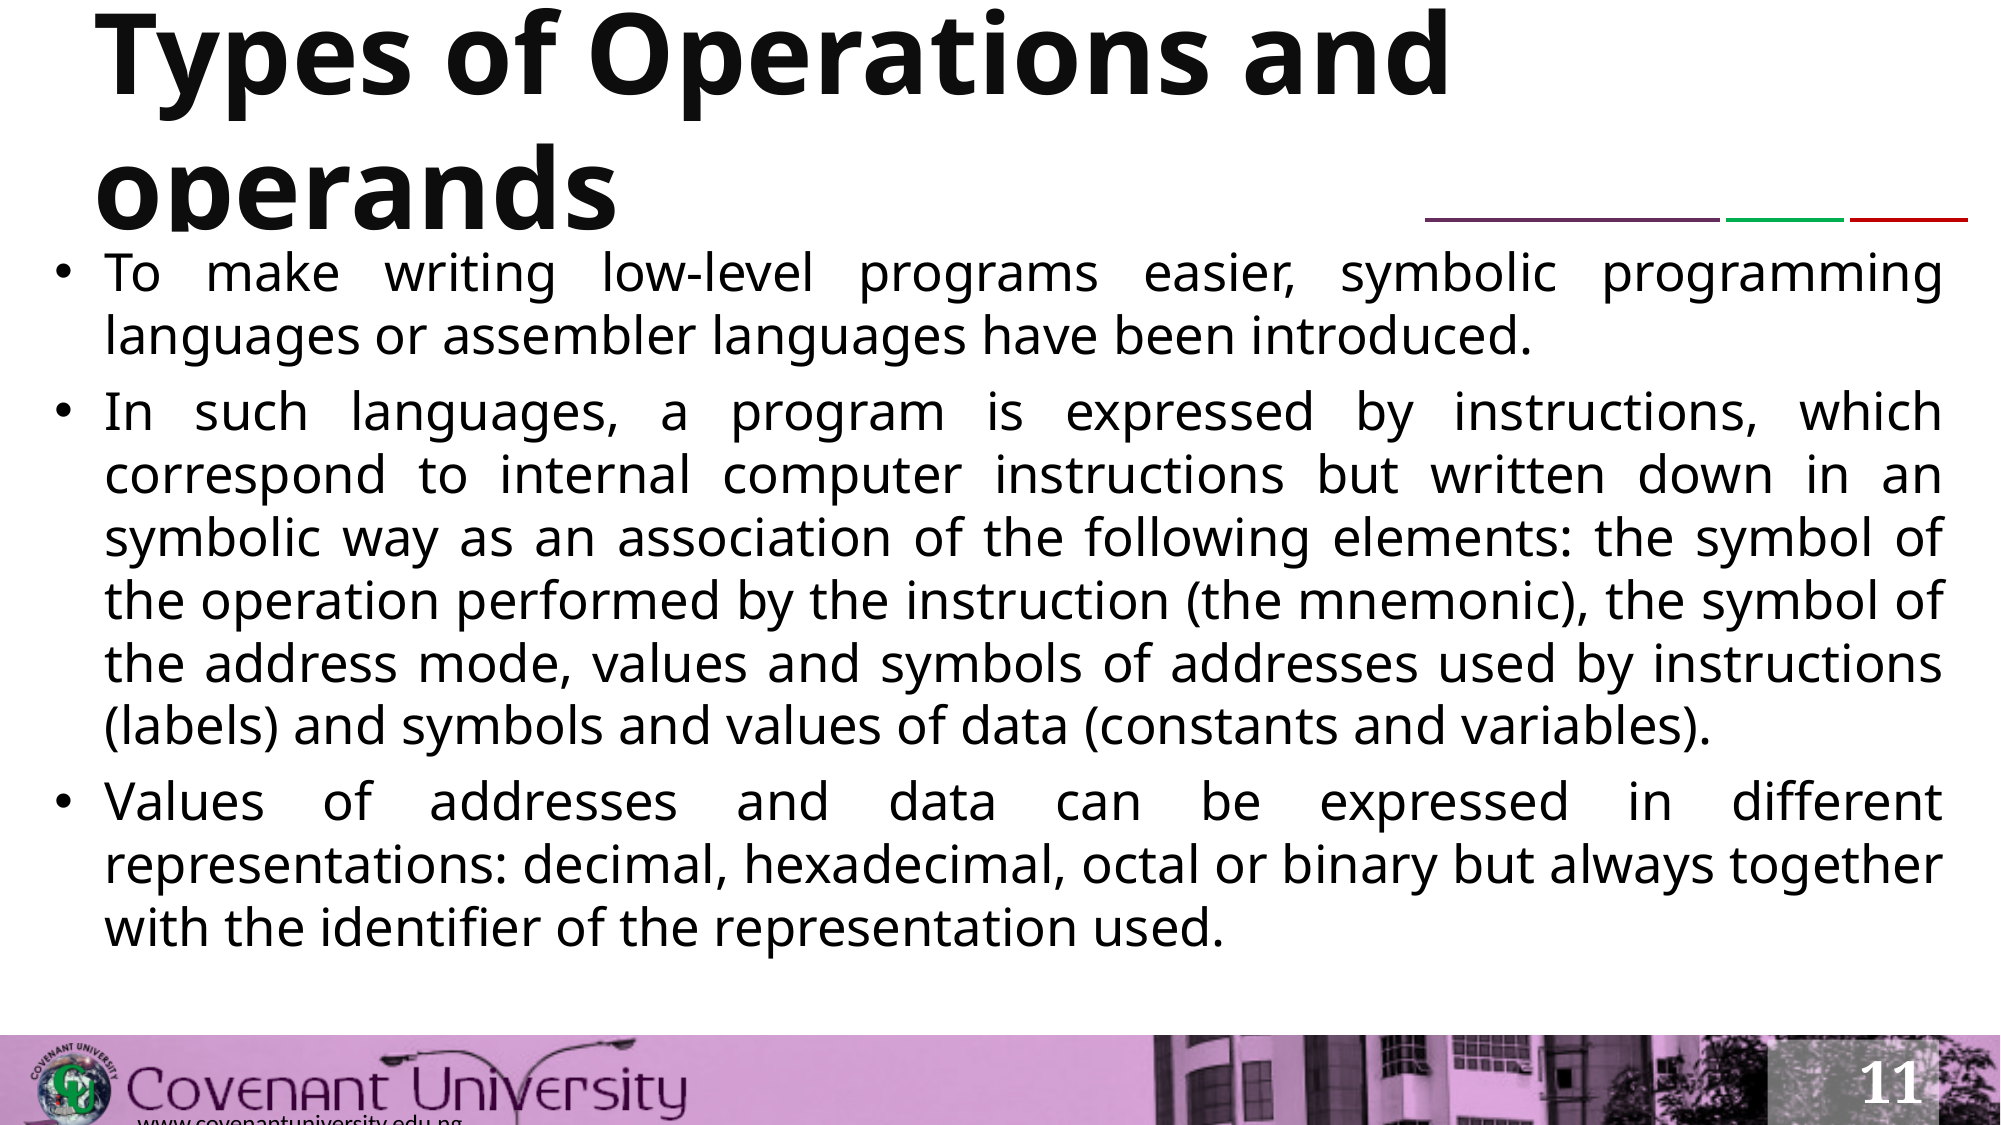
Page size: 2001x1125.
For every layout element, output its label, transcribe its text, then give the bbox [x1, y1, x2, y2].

list To make writing low-level programs easier, symbolic programming languages or assembler languages have been introduced. In such languages, a program is expressed by instructions, which correspond to internal computer instructions but written down in an symbolic way as an association of the following elements: the symbol of the operation performed by the instruction (the mnemonic), the symbol of the address mode, values and symbols of addresses used by instructions (labels) and symbols and values of data (constants and variables). Values of addresses and data can be expressed in different representations: decimal, hexadecimal, octal or binary but always together with the identifier of the representation used. [39, 231, 1961, 1024]
title Types of Operations and operands [74, 20, 2000, 213]
picture [23, 1036, 1071, 1125]
